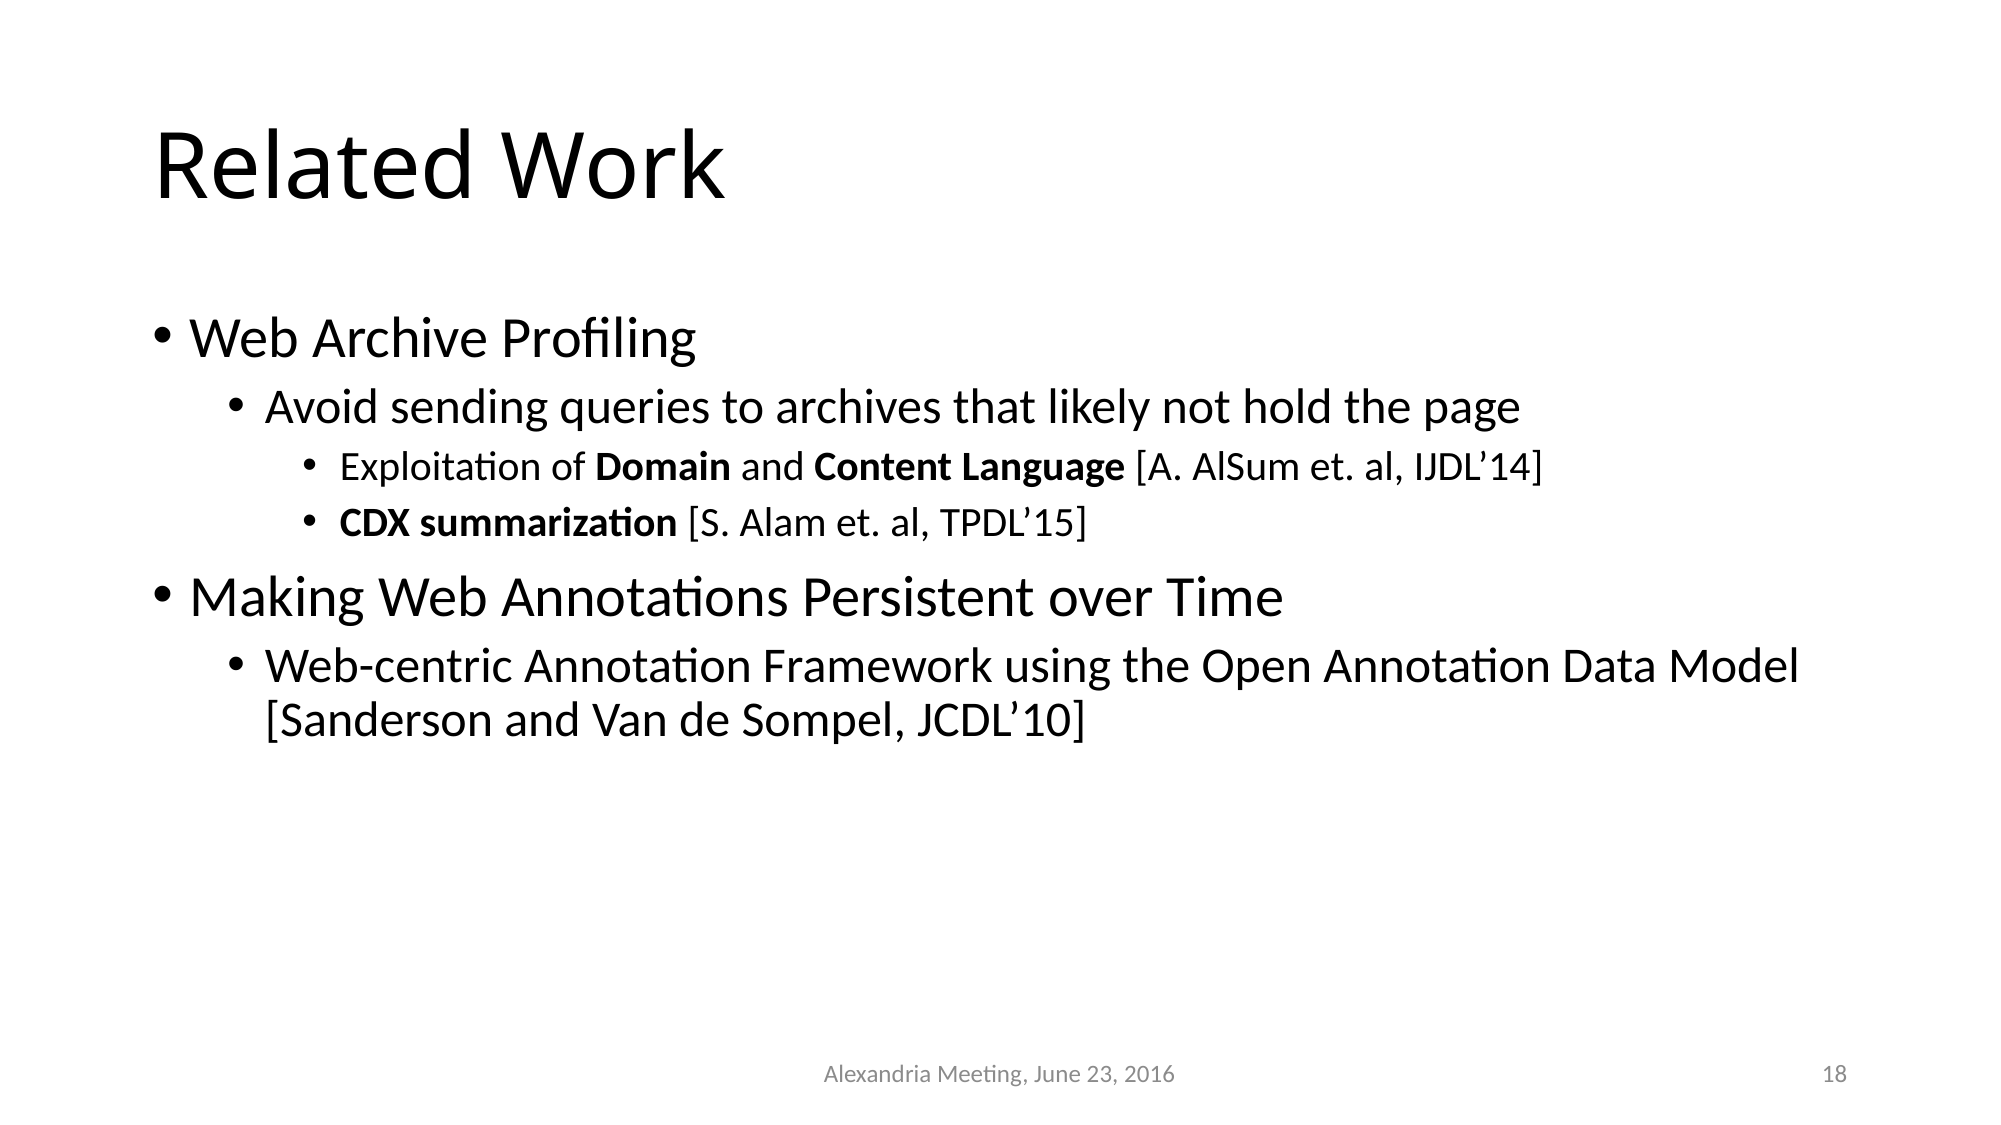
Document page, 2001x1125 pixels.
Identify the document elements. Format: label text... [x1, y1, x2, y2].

title Related Work [137, 59, 1863, 278]
slide_number 18 [1412, 1042, 1863, 1103]
footer Alexandria Meeting, June 23, 2016 [662, 1042, 1338, 1103]
list Web Archive Profiling Avoid sending queries to archives that likely not hold the page Exploitation of Domain and Content Language [A. AlSum et. al, IJDL’14] CDX summarization [S. Alam et. al, TPDL’15] Making Web Annotations Persistent over Time Web-centric Annotation Framework using the Open Annotation Data Model [Sanderson and Van de Sompel, JCDL’10] [137, 299, 1863, 1014]
